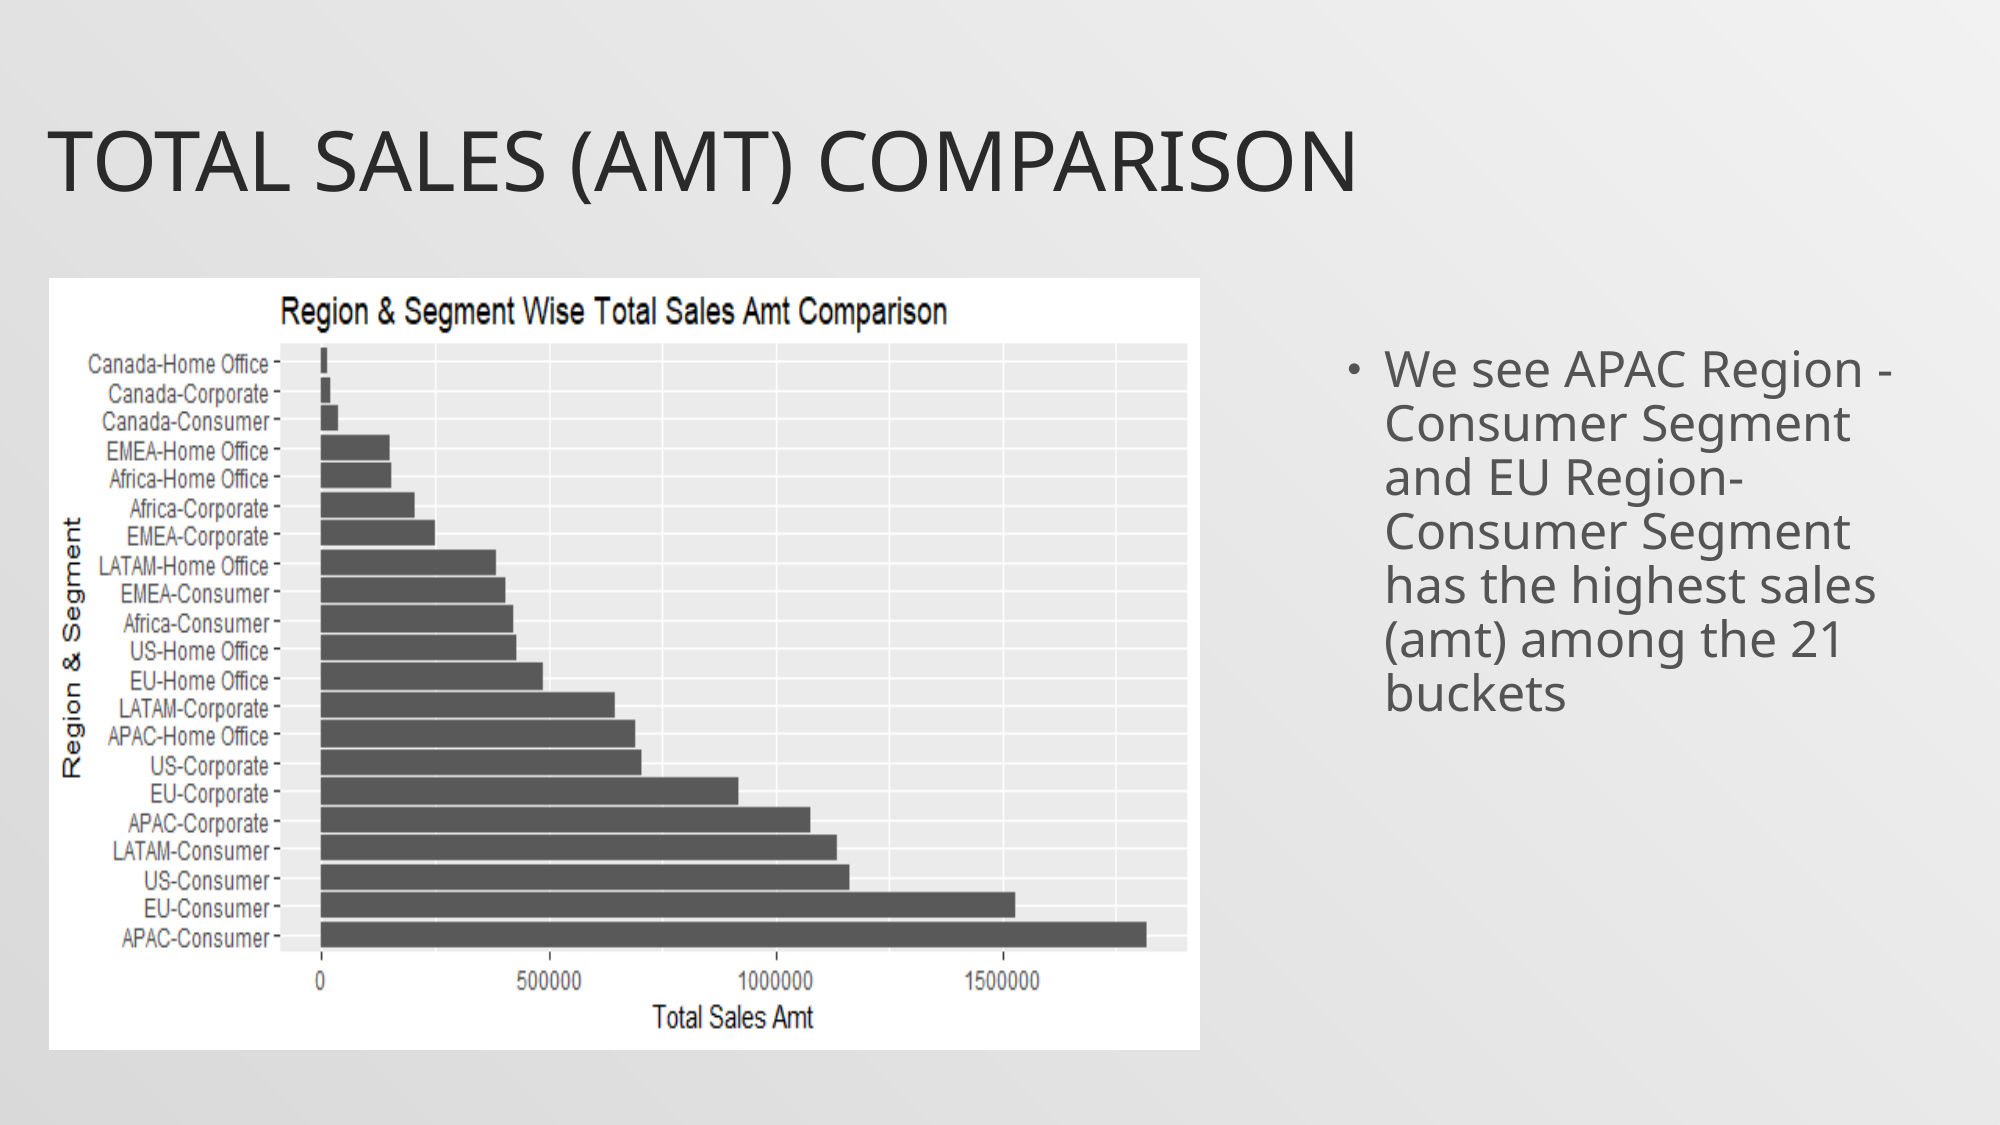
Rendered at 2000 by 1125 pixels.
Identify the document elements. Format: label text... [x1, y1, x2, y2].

picture [49, 278, 1200, 1050]
list We see APAC Region -Consumer Segment and EU Region- Consumer Segment has the highest sales (amt) among the 21 buckets [1324, 337, 1950, 1050]
title TOTAL SALES (AMT) comparison [32, 0, 1633, 218]
